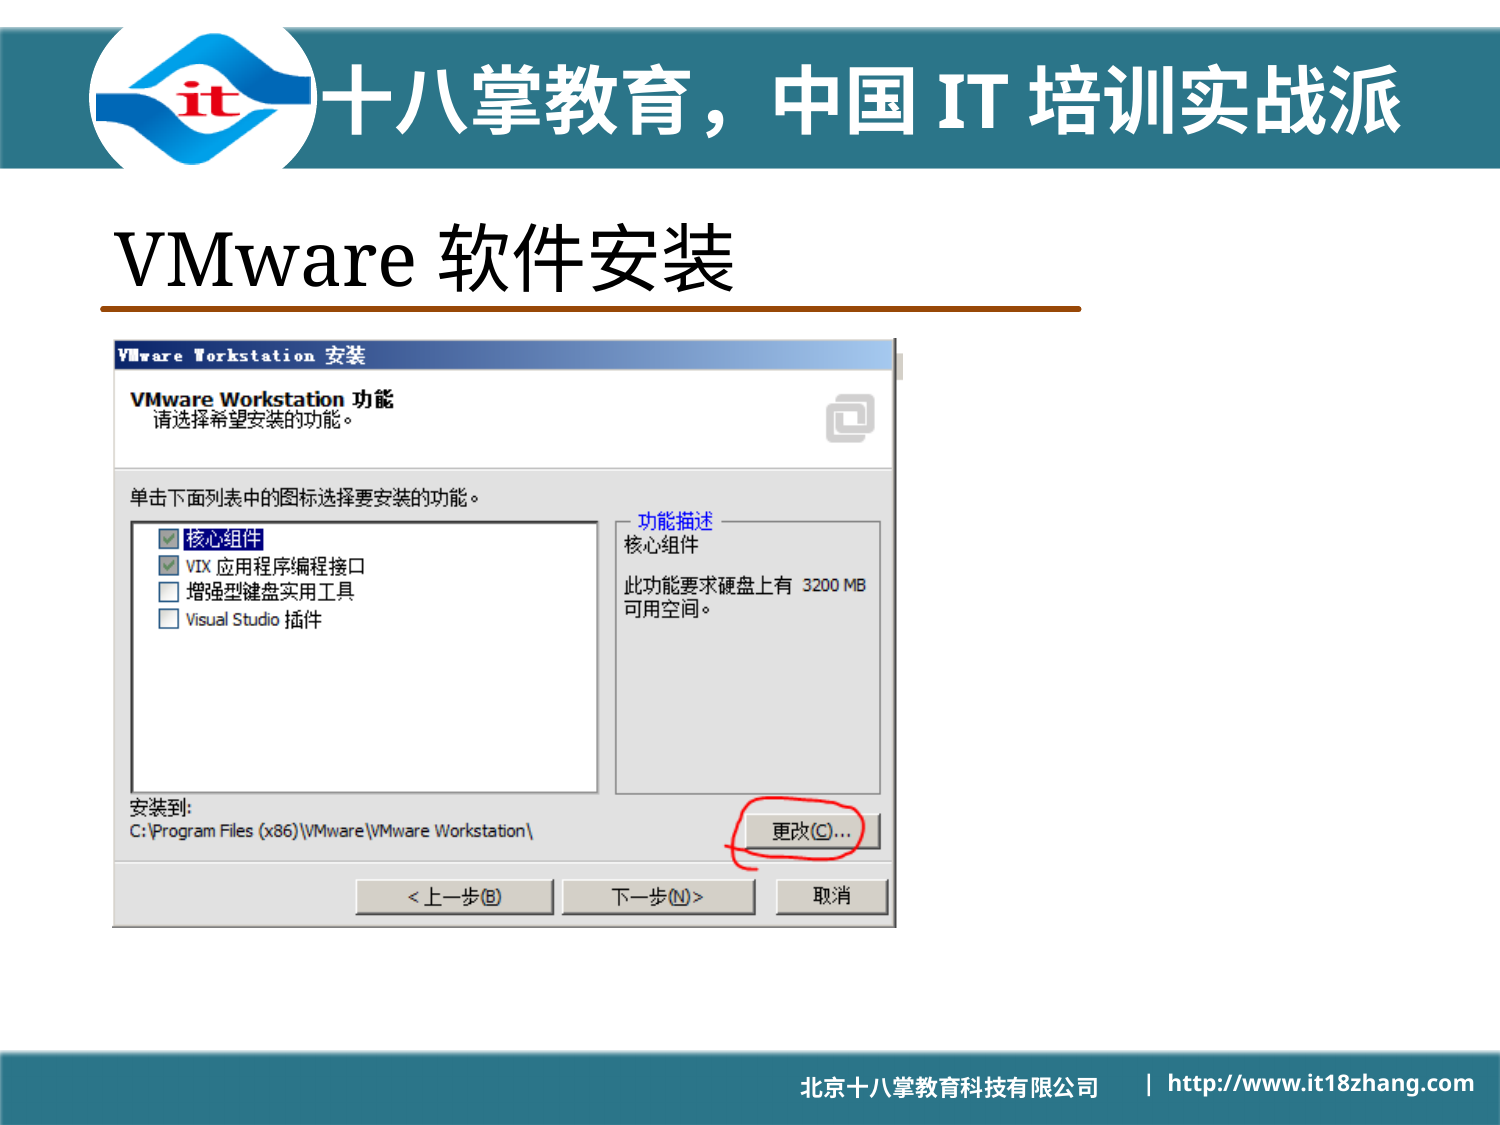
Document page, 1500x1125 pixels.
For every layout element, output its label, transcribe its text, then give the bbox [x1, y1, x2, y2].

picture [111, 337, 903, 928]
title VMware软件安装 [100, 204, 1424, 303]
picture [96, 33, 311, 165]
